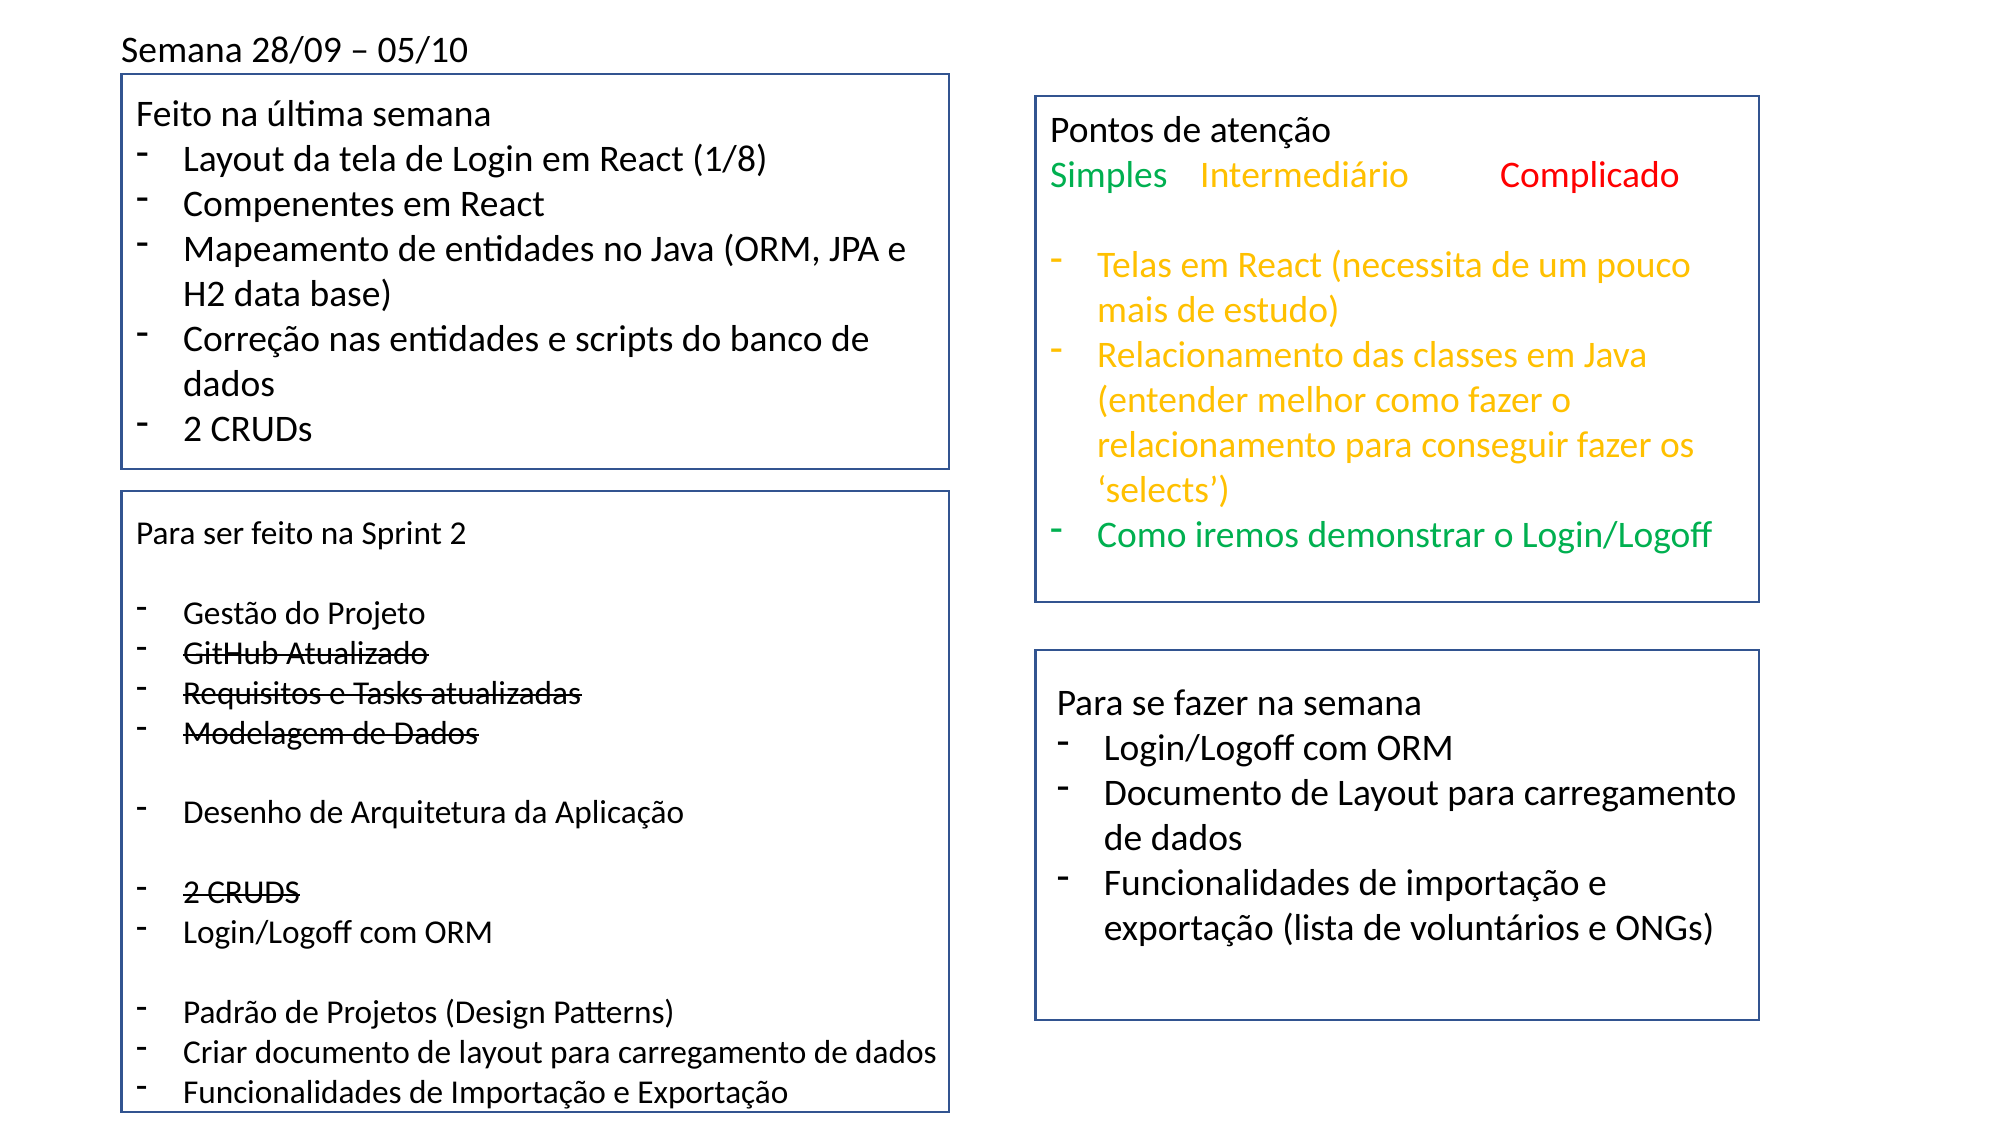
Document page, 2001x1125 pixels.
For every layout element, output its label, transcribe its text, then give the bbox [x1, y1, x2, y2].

text_box [1034, 95, 1760, 603]
text_box Semana 28/09 – 05/10 [106, 17, 484, 78]
text_box [1034, 649, 1760, 1021]
text_box [120, 490, 950, 1113]
text_box Para ser feito na Sprint 2 Gestão do Projeto GitHub Atualizado Requisitos e Tasks atualizadas Modelagem de Dados Desenho de Arquitetura da Aplicação 2 CRUDS Login/Logoff com ORM Padrão de Projetos (Design Patterns) Criar documento de layout para carregamento de dados Funcionalidades de Importação e Exportação [121, 503, 965, 1118]
text_box [120, 73, 950, 470]
